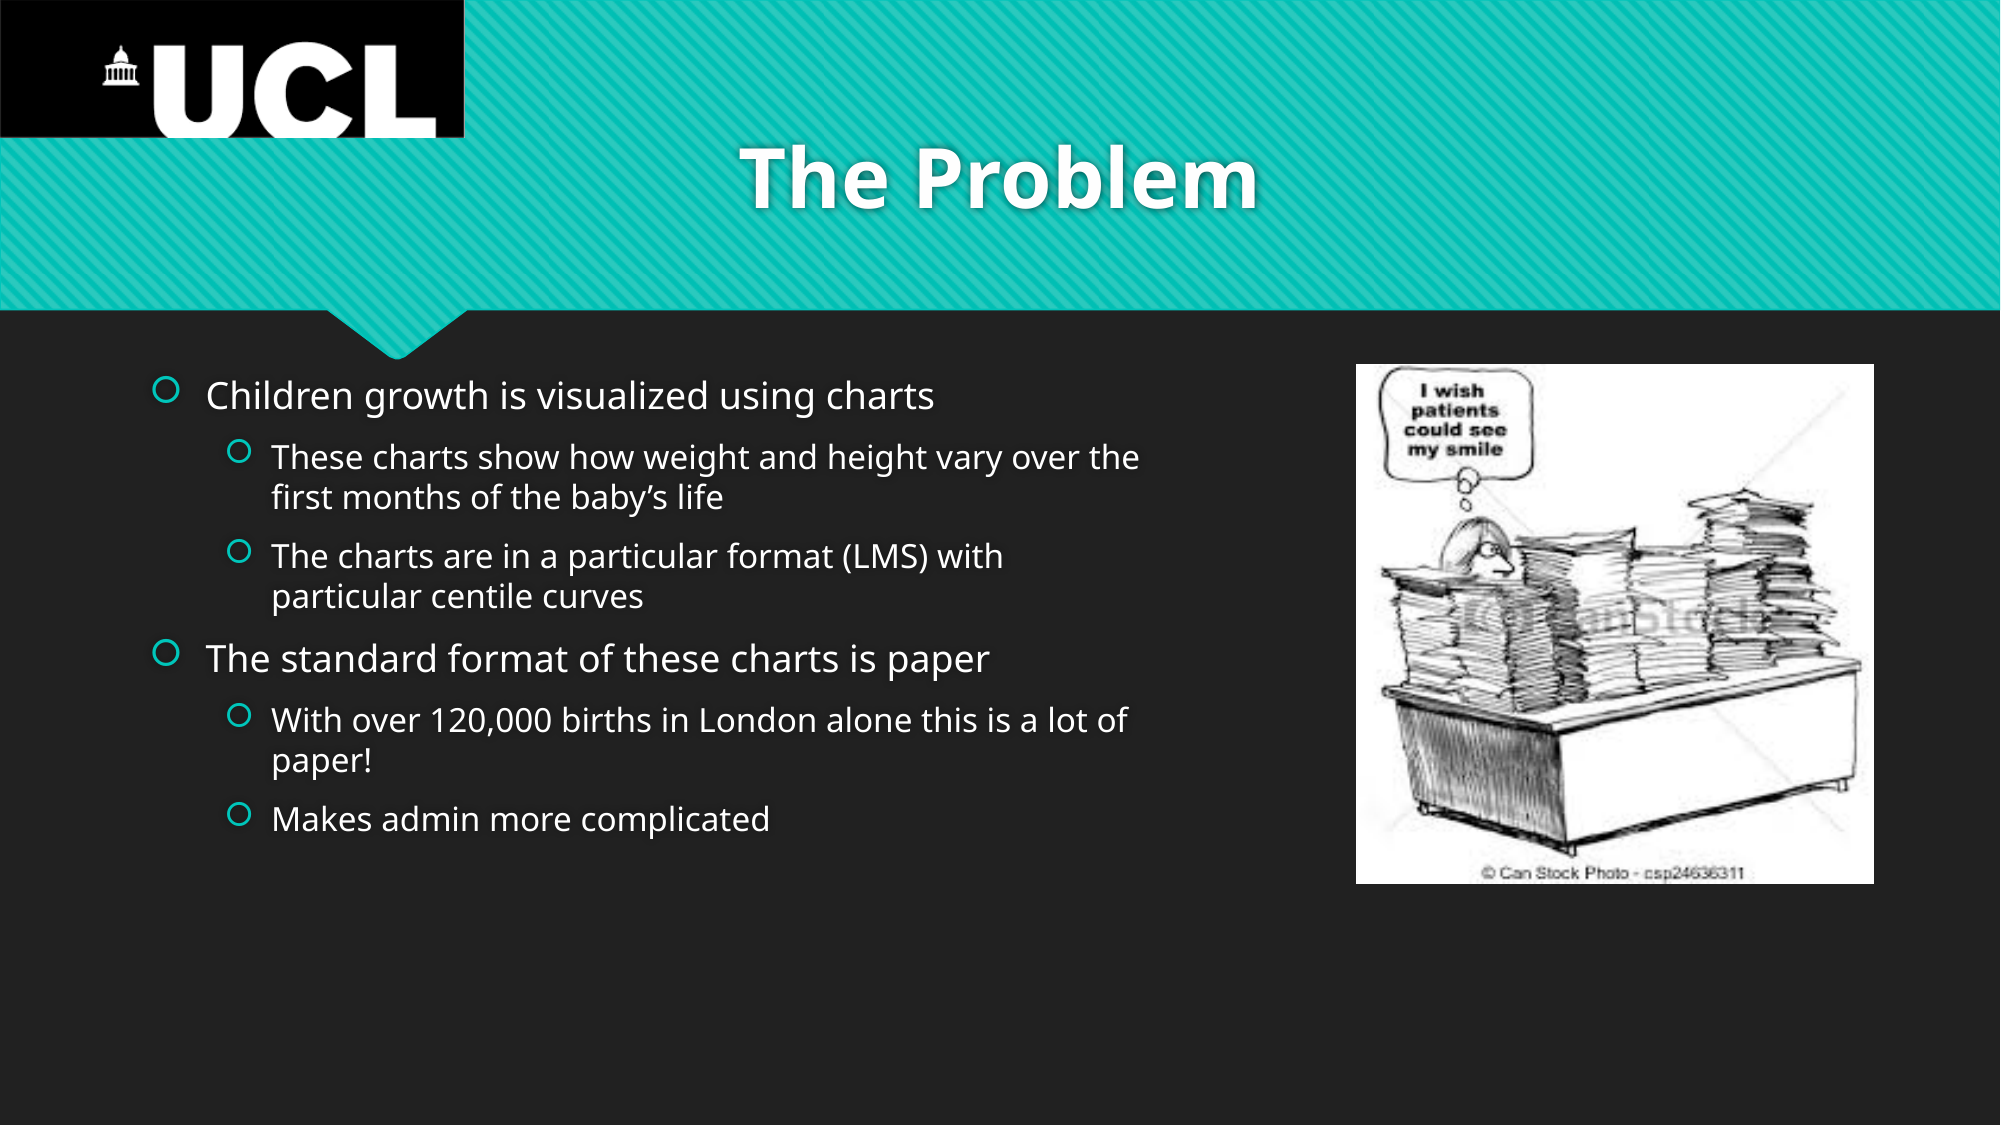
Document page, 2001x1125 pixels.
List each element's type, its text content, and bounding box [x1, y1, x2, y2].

picture [0, 0, 465, 138]
picture [1356, 364, 1875, 884]
list Children growth is visualized using charts These charts show how weight and height vary over the first months of the baby’s life The charts are in a particular format (LMS) with particular centile curves The standard format of these charts is paper With over 120,000 births in London alone this is a lot of paper! Makes admin more complicated [134, 364, 1178, 962]
title The Problem [132, 73, 1868, 233]
